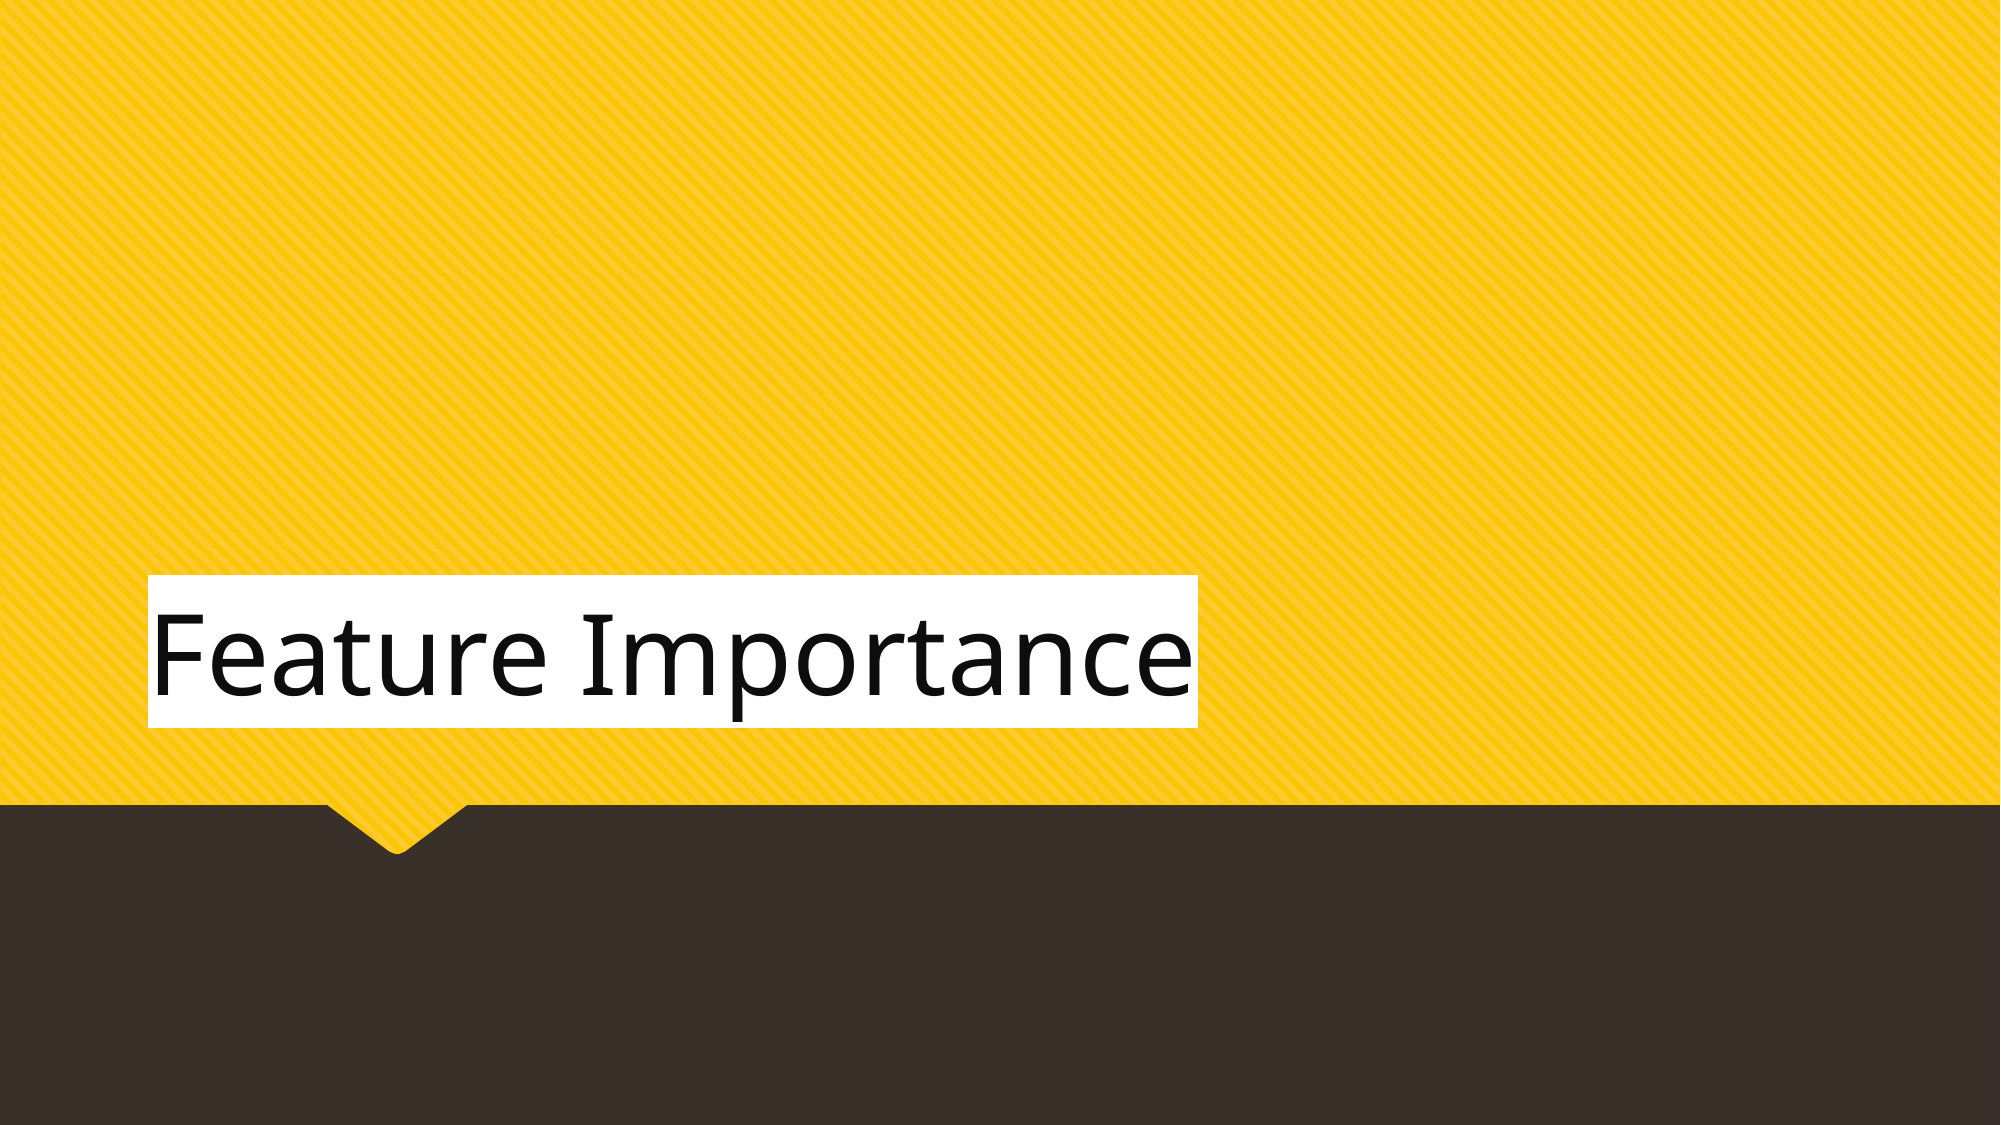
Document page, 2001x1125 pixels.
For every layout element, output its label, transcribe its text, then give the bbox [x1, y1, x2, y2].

title Feature Importance [132, 237, 1868, 726]
